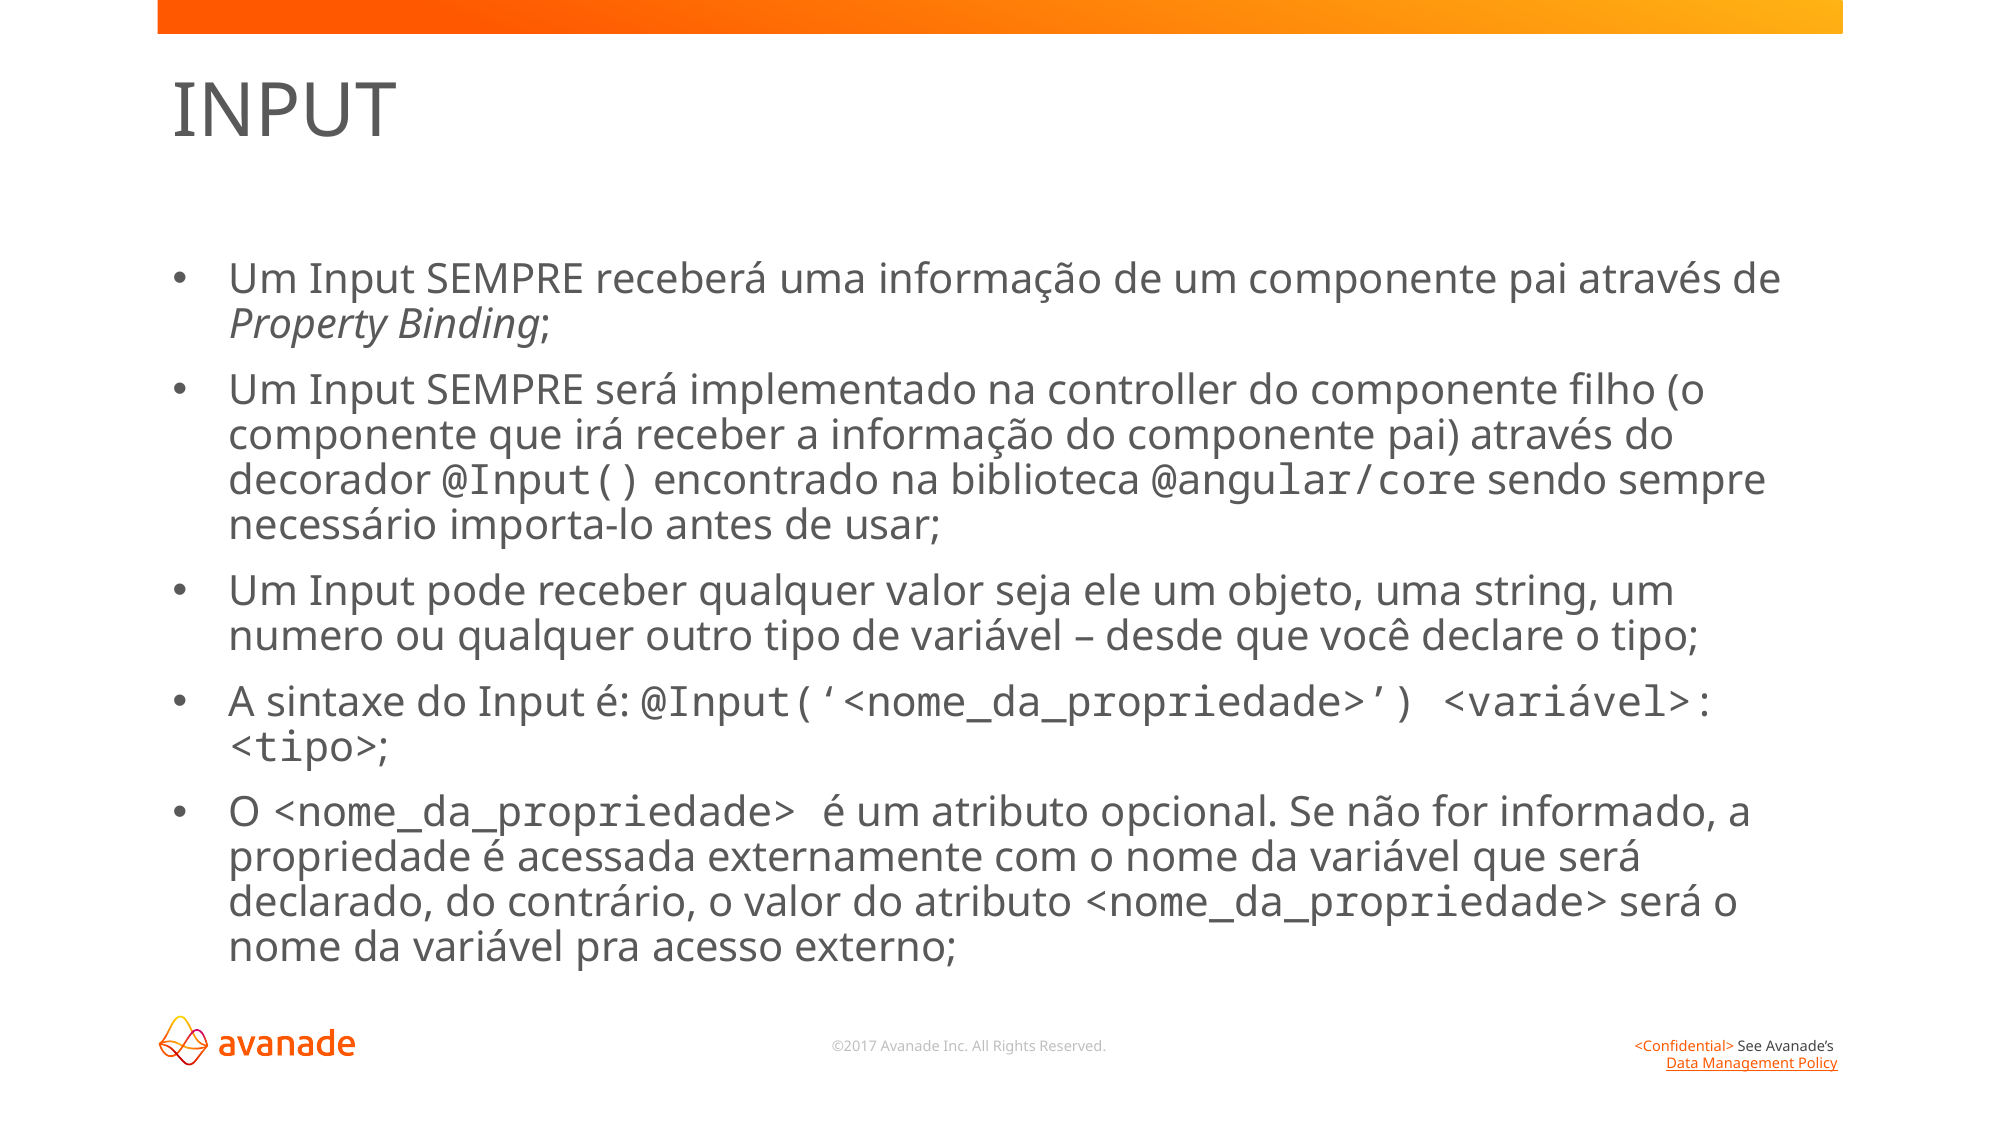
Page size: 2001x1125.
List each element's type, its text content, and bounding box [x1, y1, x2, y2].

title INPUT [157, 64, 1843, 228]
picture [138, 995, 384, 1086]
list Um Input SEMPRE receberá uma informação de um componente pai através de Property Binding; Um Input SEMPRE será implementado na controller do componente filho (o componente que irá receber a informação do componente pai) através do decorador @Input() encontrado na biblioteca @angular/core sendo sempre necessário importa-lo antes de usar; Um Input pode receber qualquer valor seja ele um objeto, uma string, um numero ou qualquer outro tipo de variável – desde que você declare o tipo; A sintaxe do Input é: @Input(‘<nome_da_propriedade>’) <variável>: <tipo>; O <nome_da_propriedade> é um atributo opcional. Se não for informado, a propriedade é acessada externamente com o nome da variável que será declarado, do contrário, o valor do atributo <nome_da_propriedade> será o nome da variável pra acesso externo; [157, 249, 1843, 964]
